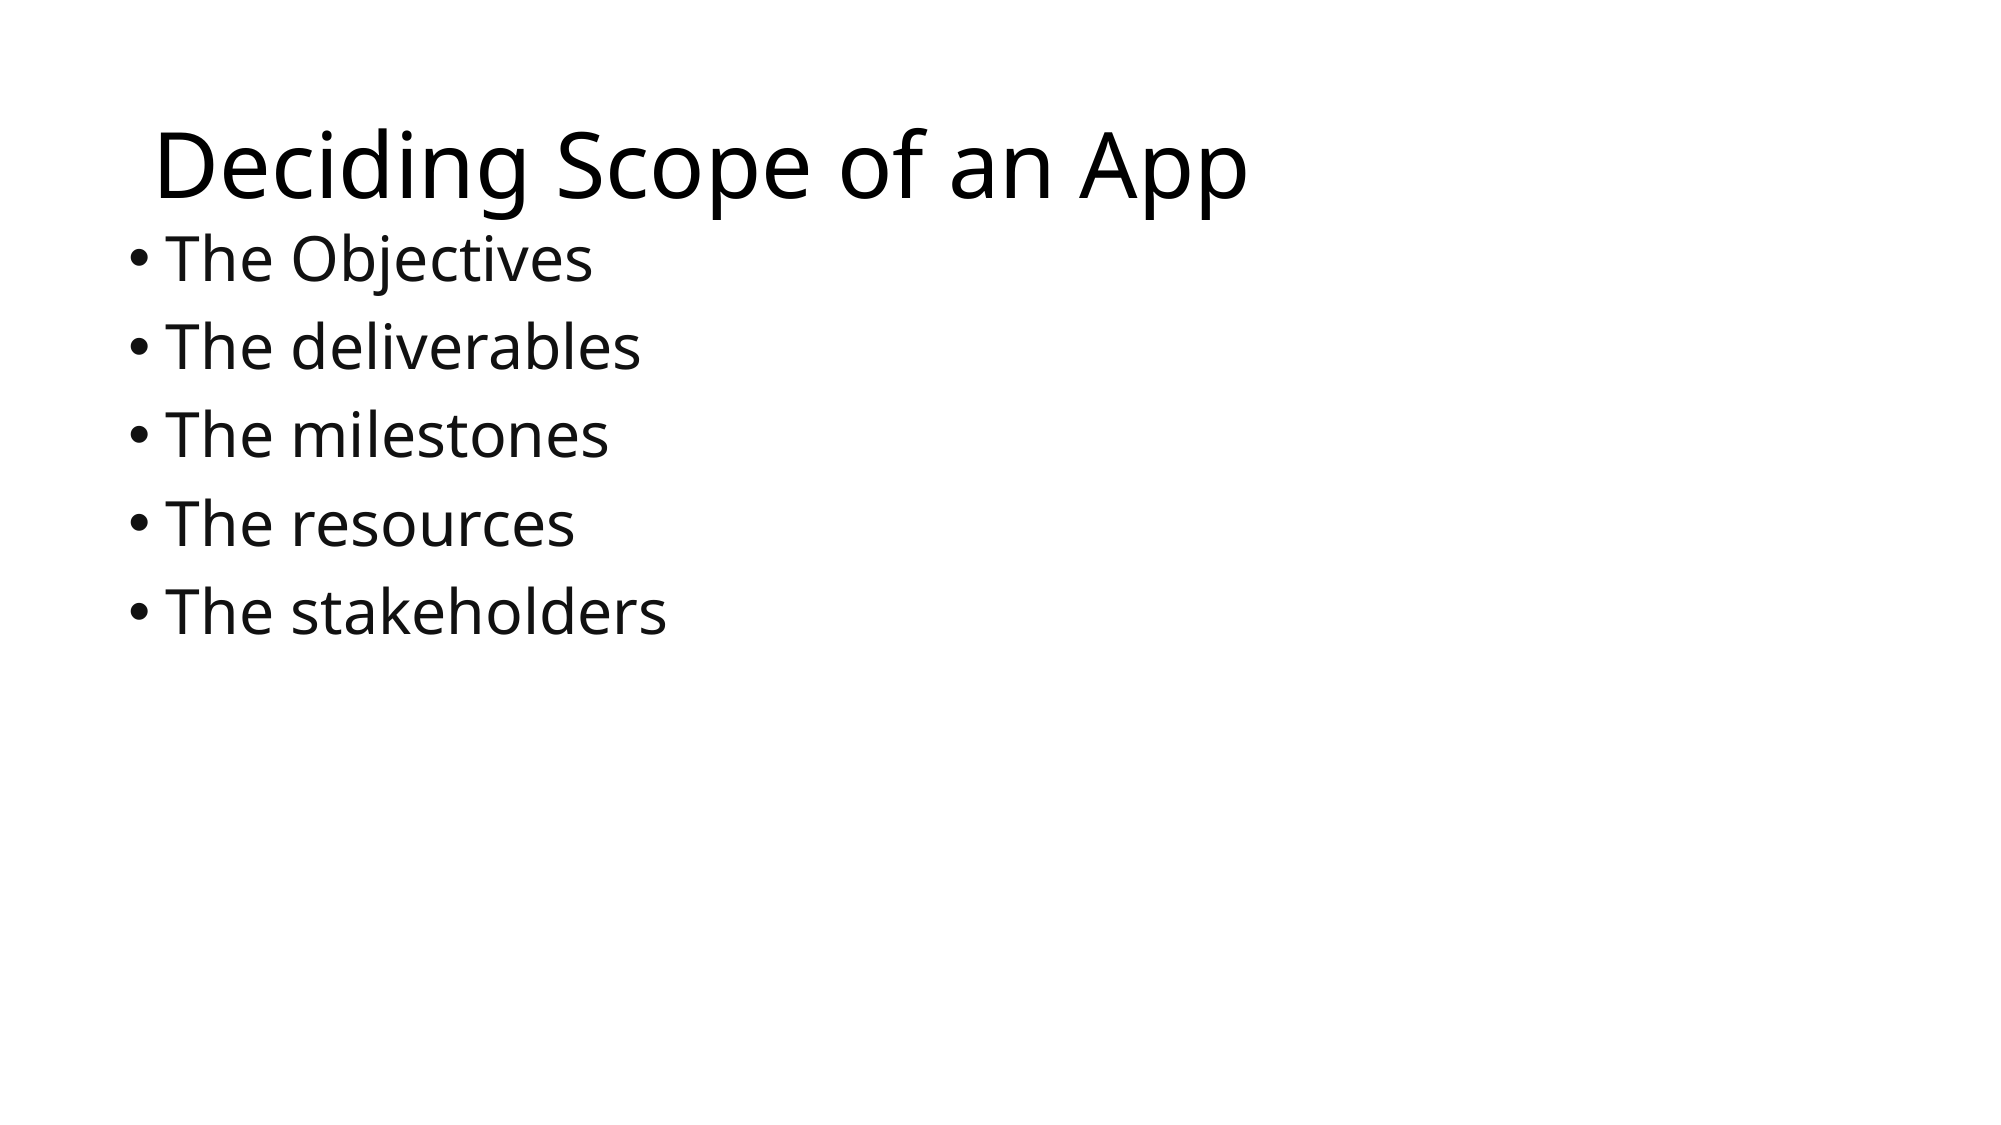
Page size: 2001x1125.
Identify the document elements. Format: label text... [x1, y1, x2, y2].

list The Objectives The deliverables The milestones The resources The stakeholders [113, 219, 1924, 1066]
title Deciding Scope of an App [137, 59, 1863, 219]
